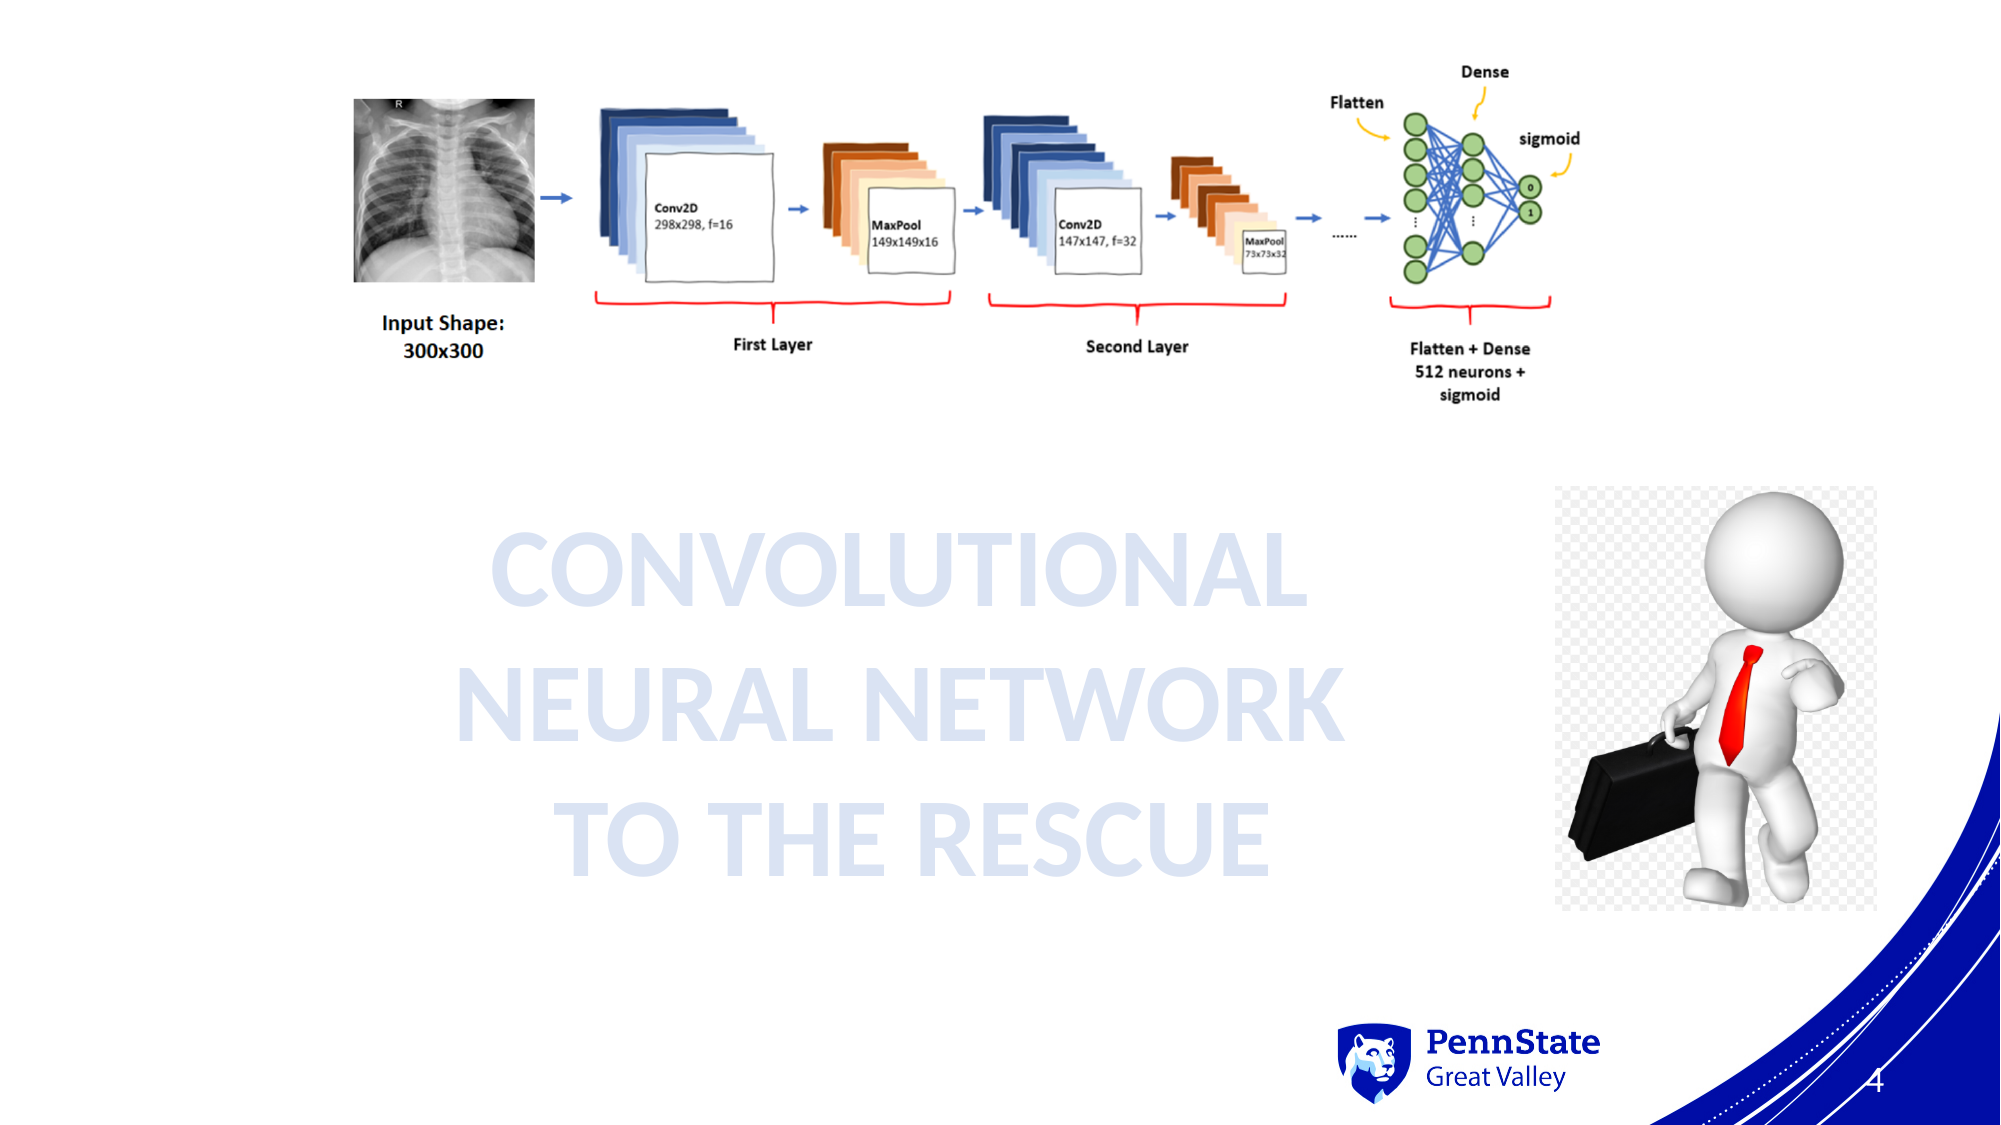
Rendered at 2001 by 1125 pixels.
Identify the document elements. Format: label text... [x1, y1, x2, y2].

picture [0, 0, 2000, 1125]
text_box CONVOLUTIONAL NEURAL NETWORK TO THE RESCUE [304, 486, 1522, 907]
